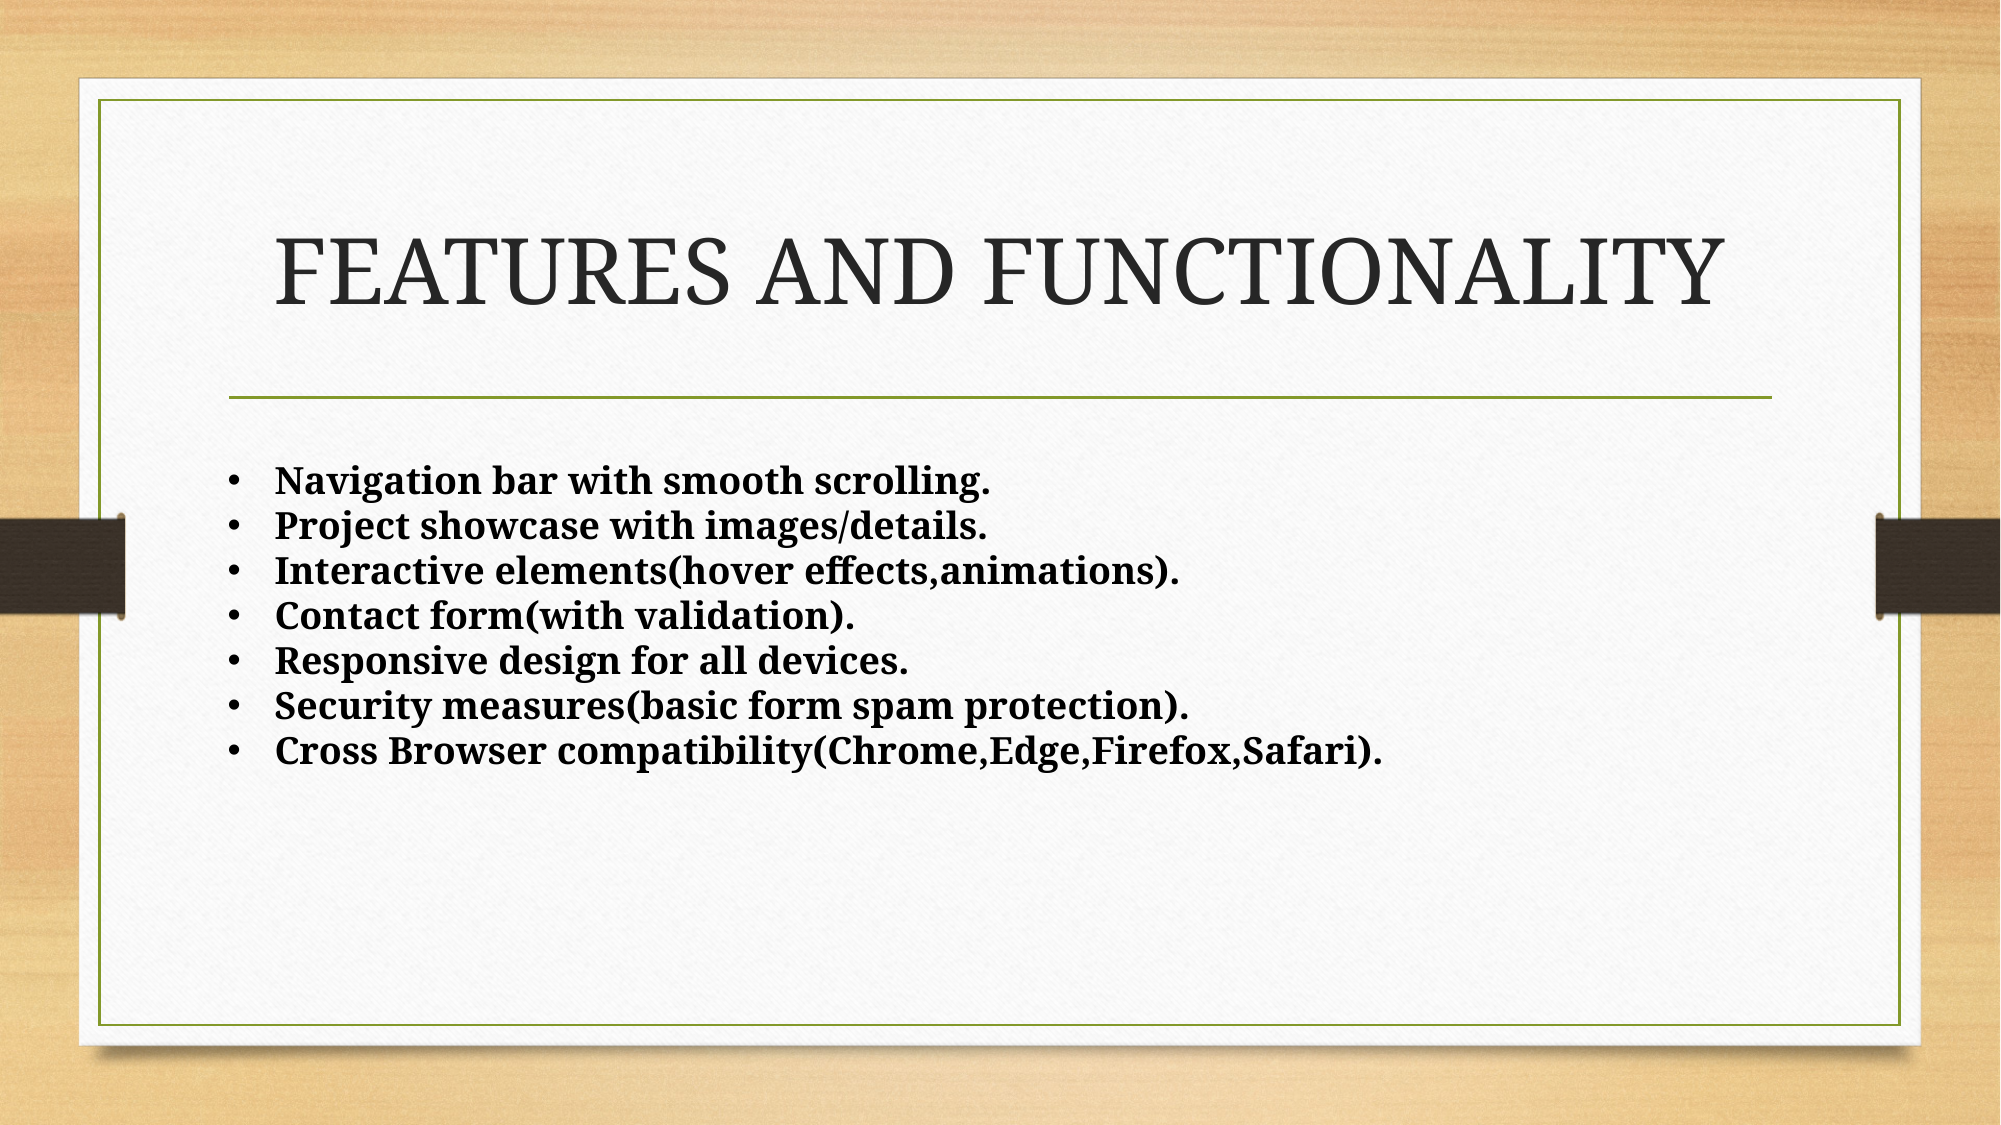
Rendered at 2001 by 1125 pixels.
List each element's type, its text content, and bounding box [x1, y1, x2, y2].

text_box Navigation bar with smooth scrolling. Project showcase with images/details. Interactive elements(hover effects,animations). Contact form(with validation). Responsive design for all devices. Security measures(basic form spam protection). Cross Browser compatibility(Chrome,Edge,Firefox,Safari). [212, 449, 1400, 825]
picture [0, 0, 2001, 1125]
title FEATURES AND FUNCTIONALITY [212, 161, 1788, 375]
